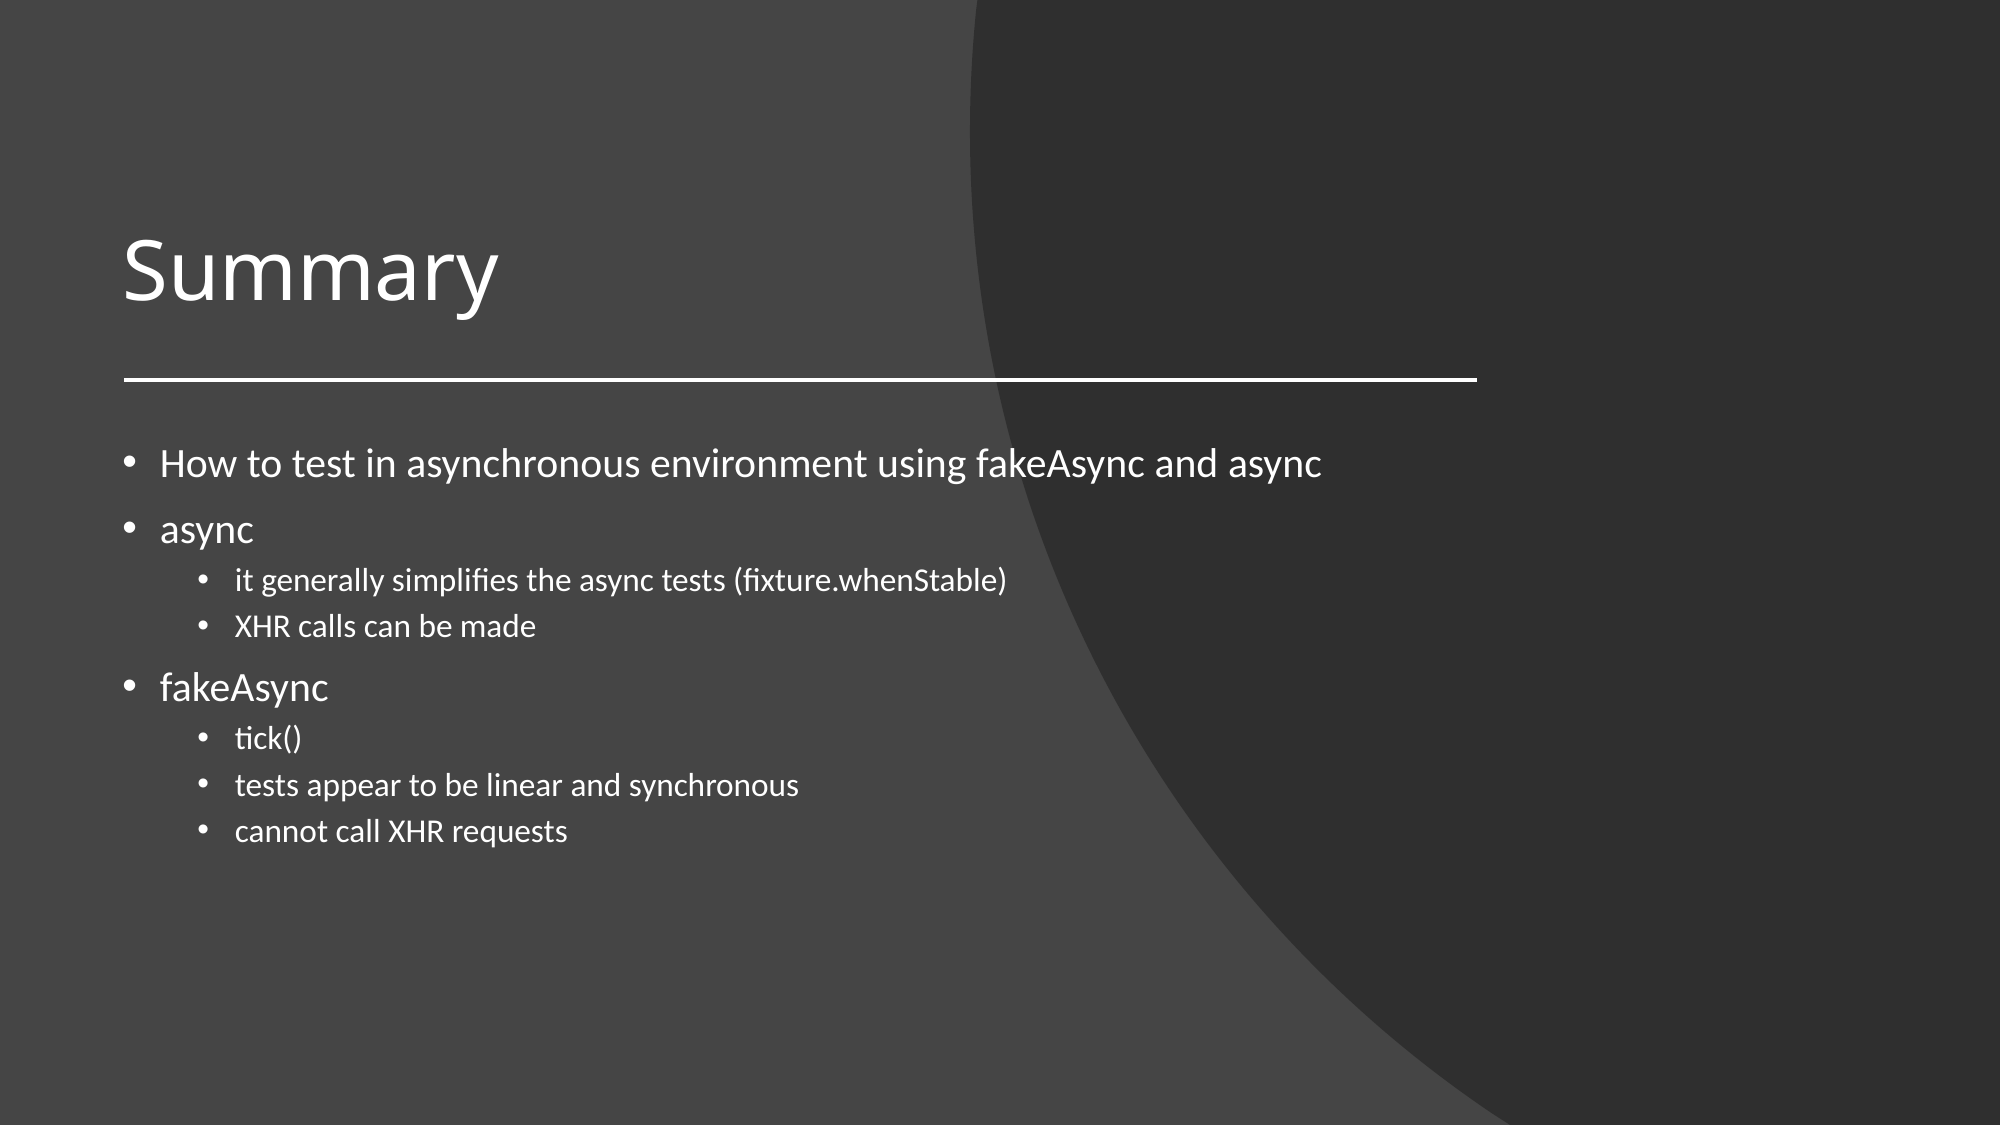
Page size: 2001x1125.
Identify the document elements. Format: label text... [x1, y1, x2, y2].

list How to test in asynchronous environment using fakeAsync and async async it generally simplifies the async tests (fixture.whenStable) XHR calls can be made fakeAsync tick() tests appear to be linear and synchronous cannot call XHR requests [107, 433, 1586, 980]
text_box [971, 0, 2000, 1125]
title Summary [107, 59, 1586, 327]
